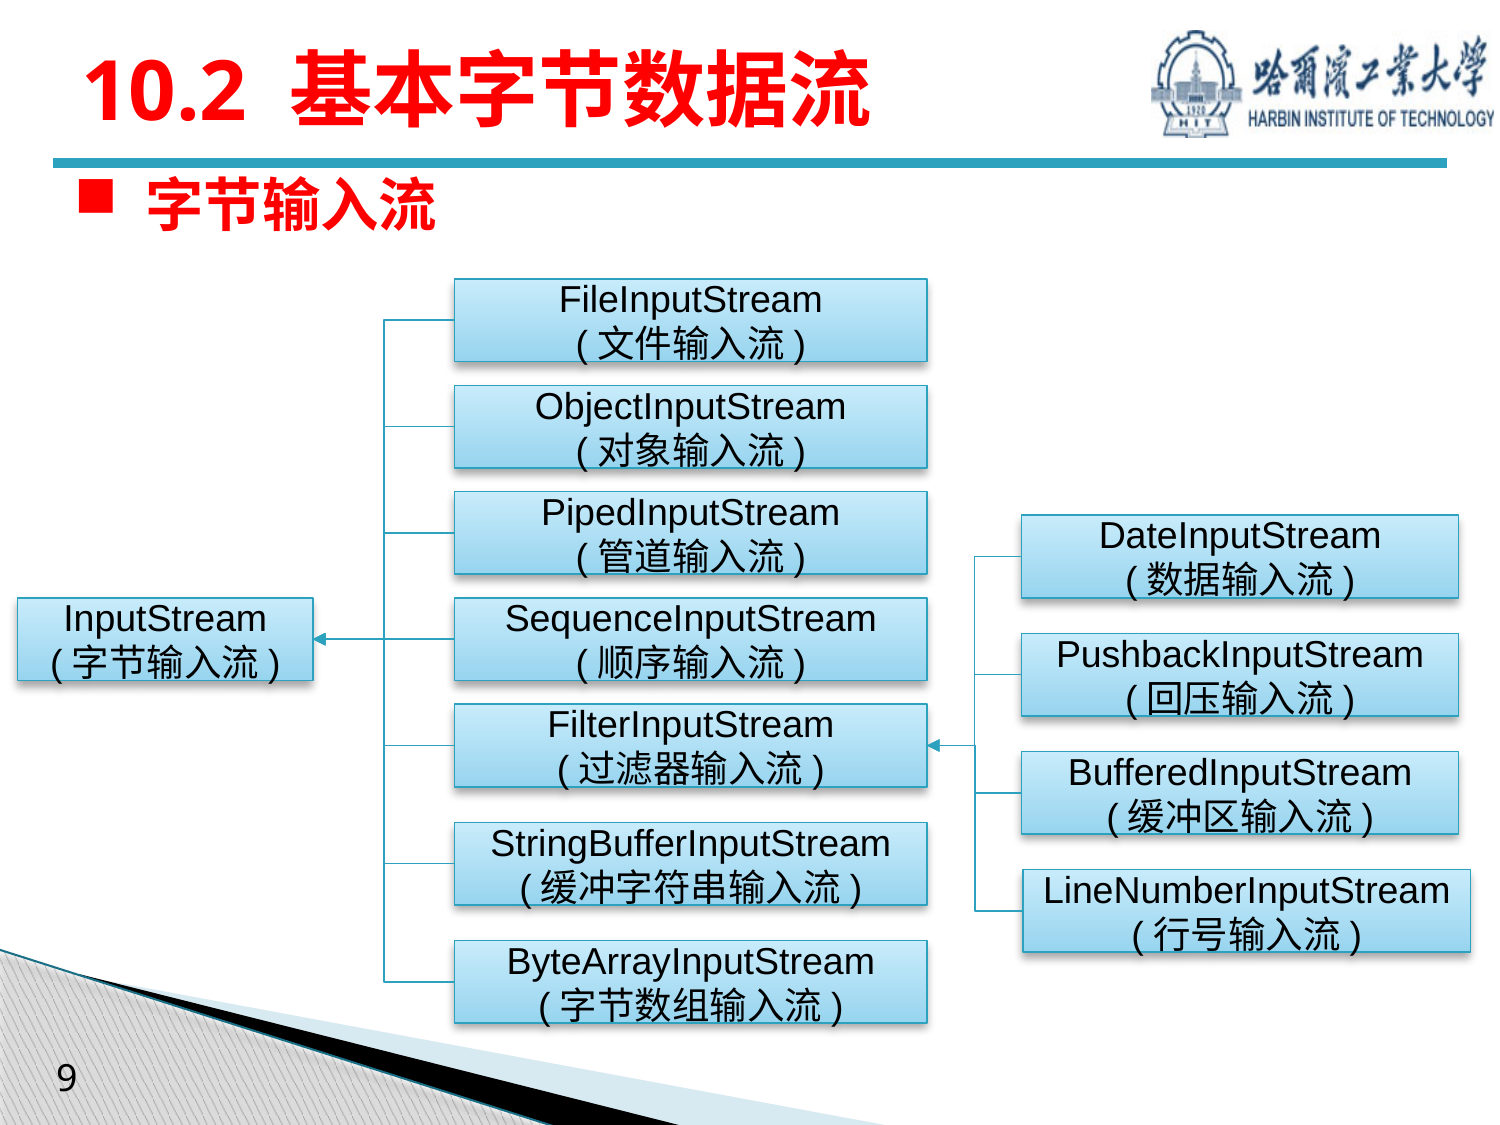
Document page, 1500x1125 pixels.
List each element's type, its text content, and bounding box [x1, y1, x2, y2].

text_box ByteArrayInputStream (字节数组输入流) [454, 940, 928, 1024]
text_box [312, 532, 455, 638]
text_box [926, 556, 1022, 674]
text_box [312, 426, 455, 532]
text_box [926, 745, 1024, 912]
text_box FileInputStream (文件输入流) [454, 278, 928, 362]
text_box BufferedInputStream (缓冲区输入流) [1029, 751, 1459, 835]
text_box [312, 639, 455, 983]
text_box PushbackInputStream (回压输入流) [1027, 633, 1459, 717]
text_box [312, 320, 455, 426]
text_box InputStream (字节输入流) [17, 597, 305, 681]
text_box LineNumberInputStream (行号输入流) [1022, 869, 1471, 953]
text_box StringBufferInputStream (缓冲字符串输入流) [459, 822, 920, 906]
text_box PipedInputStream (管道输入流) [460, 491, 928, 575]
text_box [926, 674, 1022, 745]
text_box FilterInputStream (过滤器输入流) [460, 703, 920, 788]
text_box 字节输入流 [59, 160, 1454, 246]
title 10.2 基本字节数据流 [66, 23, 1417, 152]
text_box DateInputStream (数据输入流) [1021, 514, 1459, 599]
text_box ObjectInputStream (对象输入流) [459, 385, 928, 469]
picture [1417, 30, 1495, 138]
text_box SequenceInputStream (顺序输入流) [460, 597, 921, 681]
